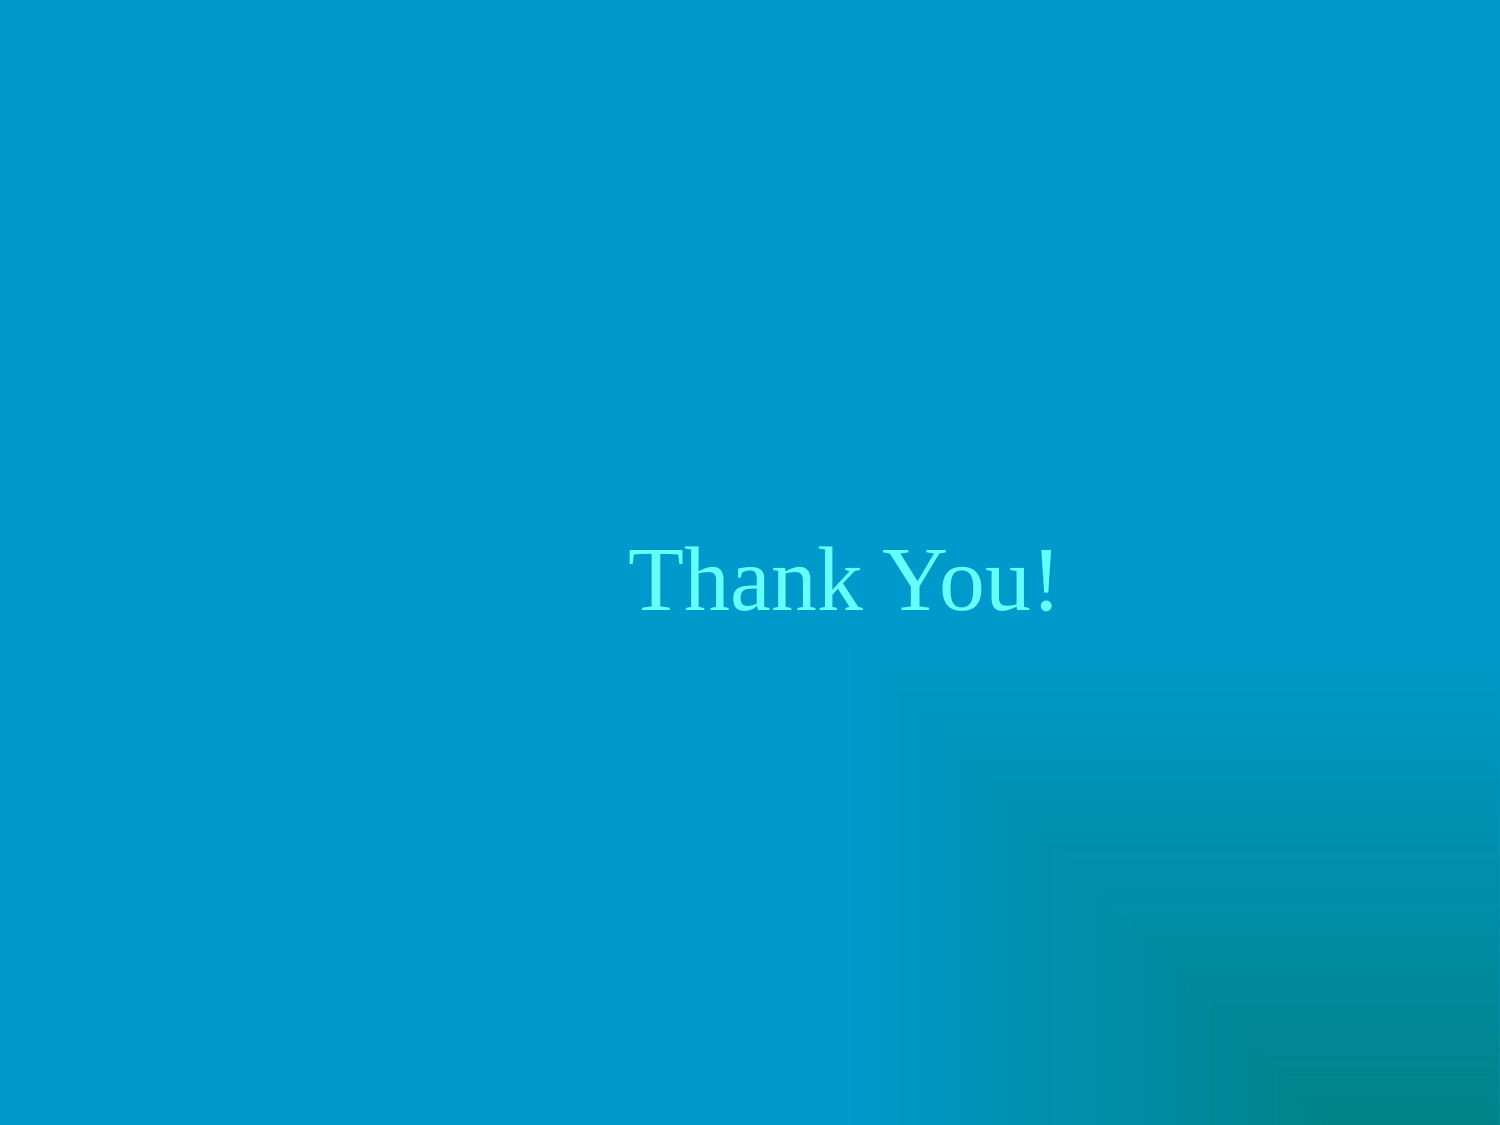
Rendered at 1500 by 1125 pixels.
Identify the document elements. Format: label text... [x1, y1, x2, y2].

title Thank You! [208, 480, 1484, 669]
